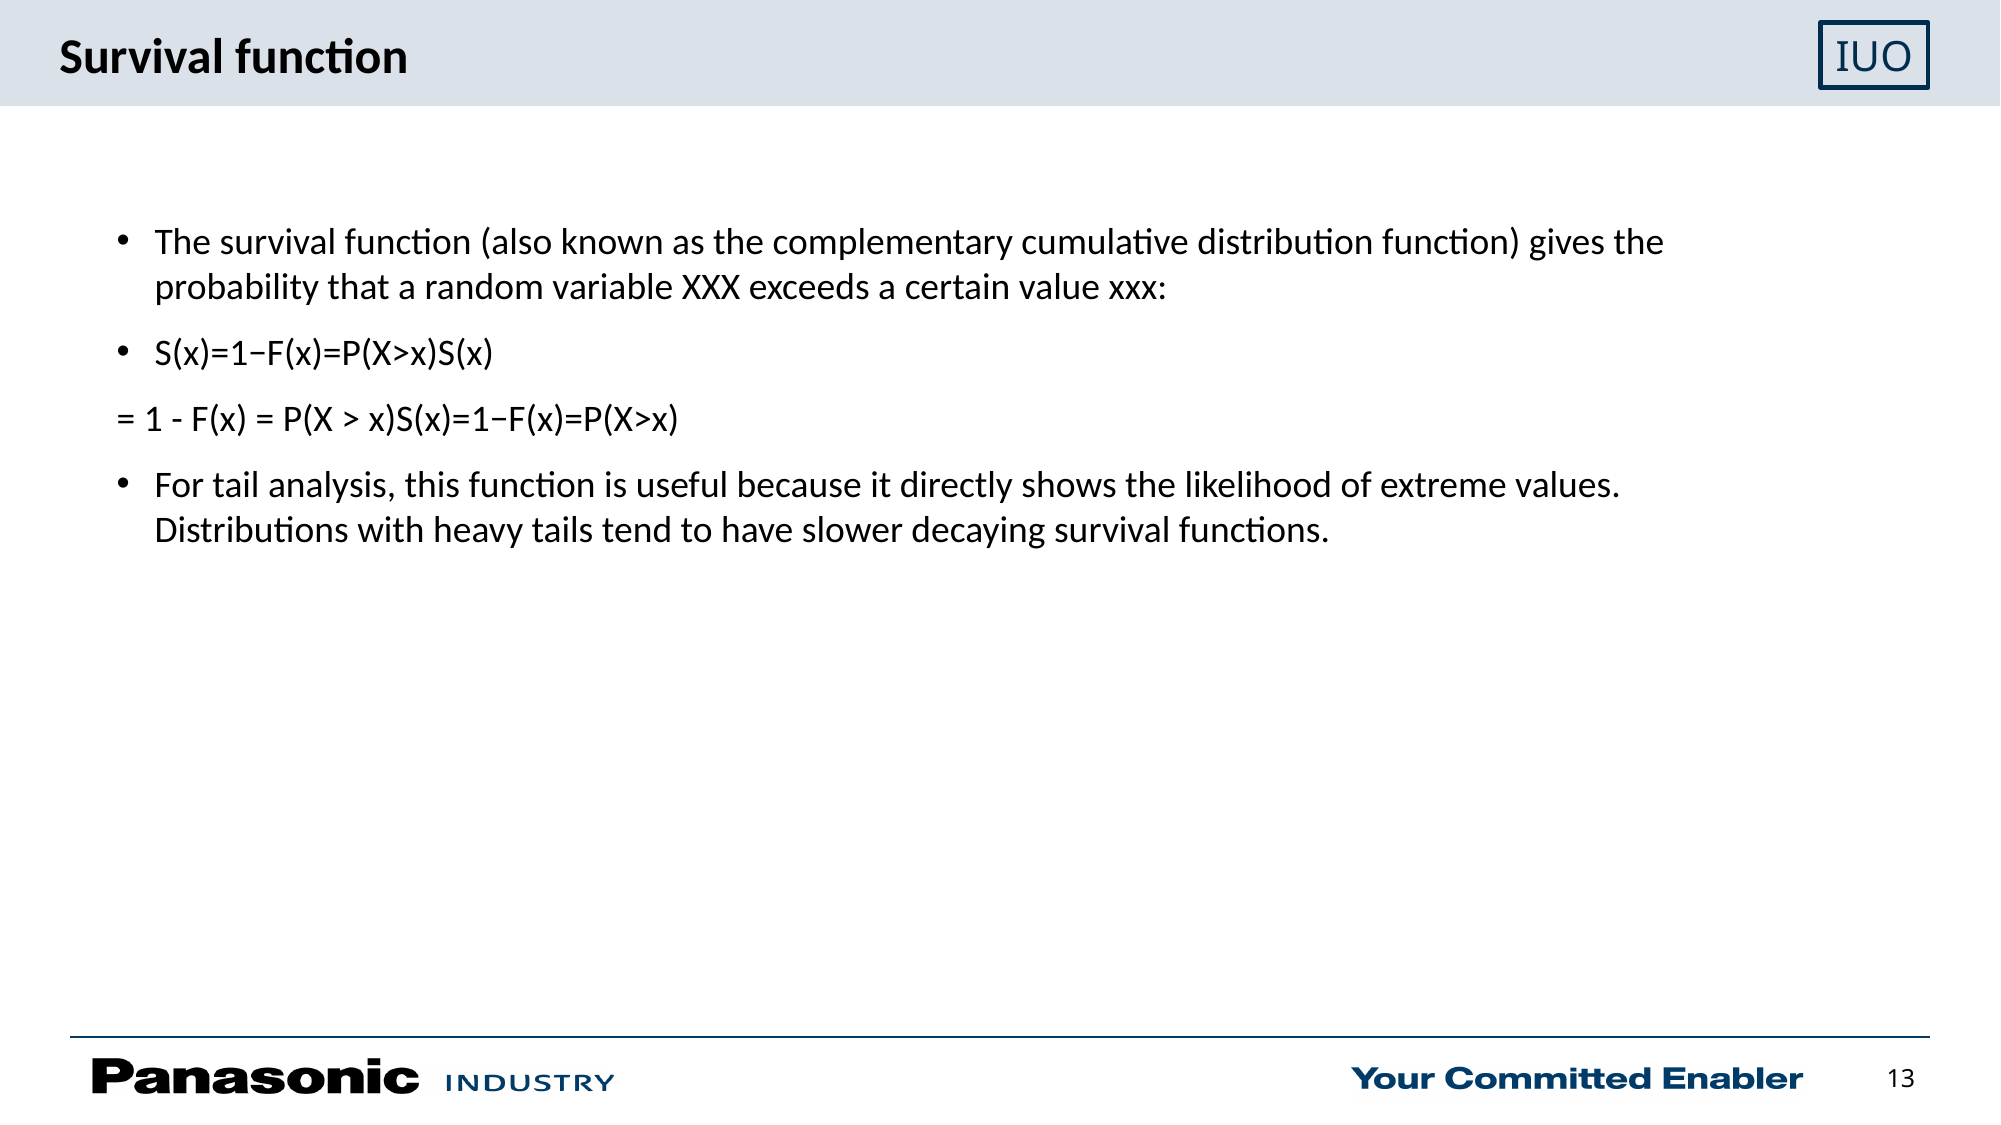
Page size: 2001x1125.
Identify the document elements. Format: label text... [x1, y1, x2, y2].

list The survival function (also known as the complementary cumulative distribution function) gives the probability that a random variable XXX exceeds a certain value xxx: S(x)=1−F(x)=P(X>x)S(x) = 1 - F(x) = P(X > x)S(x)=1−F(x)=P(X>x) For tail analysis, this function is useful because it directly shows the likelihood of extreme values. Distributions with heavy tails tend to have slower decaying survival functions. [101, 205, 1827, 920]
title Survival function [44, 30, 1840, 85]
slide_number 12 [1826, 1050, 1930, 1110]
picture [92, 1058, 614, 1094]
picture [1351, 1063, 1804, 1099]
